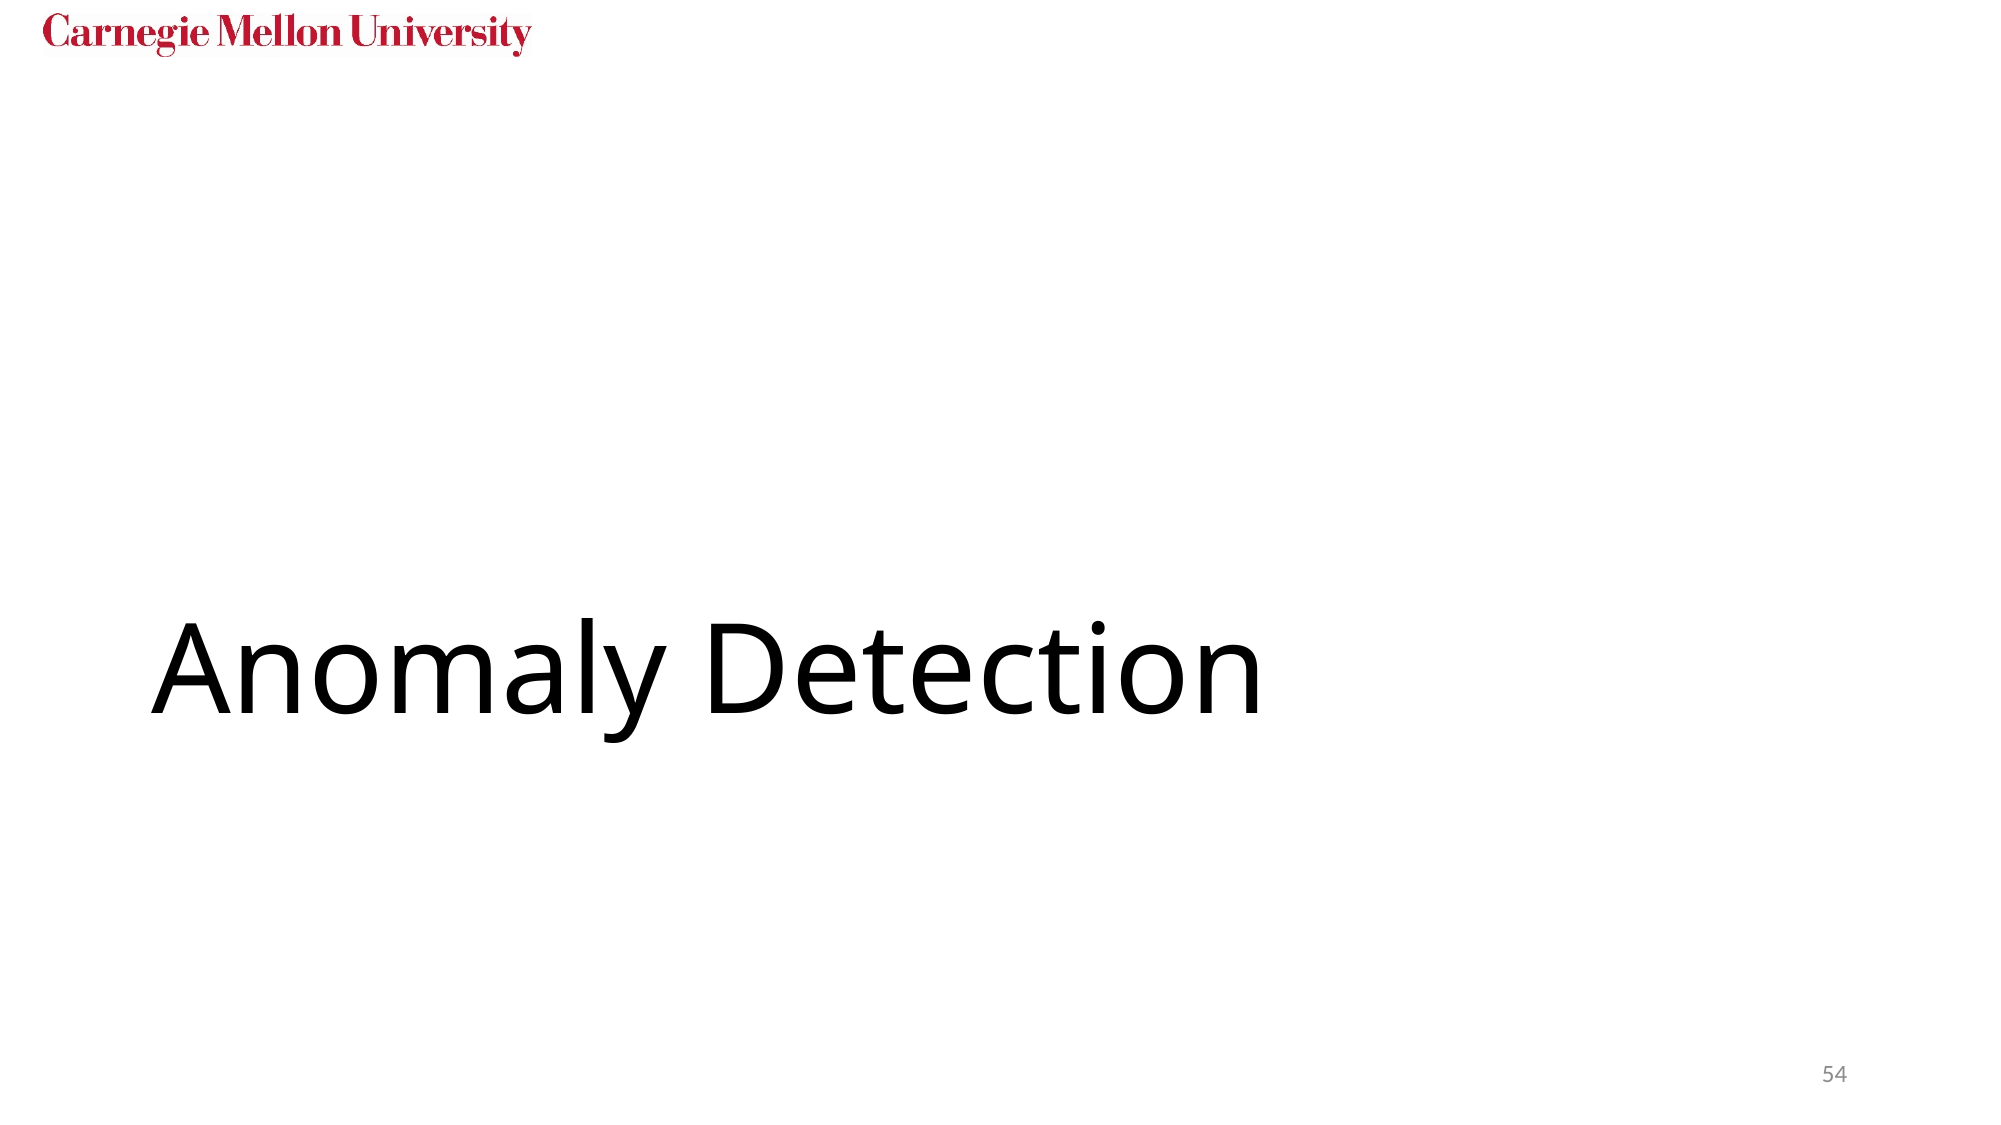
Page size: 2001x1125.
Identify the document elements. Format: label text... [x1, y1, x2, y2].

slide_number 54 [1412, 1042, 1863, 1103]
picture [43, 13, 532, 57]
title Anomaly Detection [136, 280, 1862, 749]
